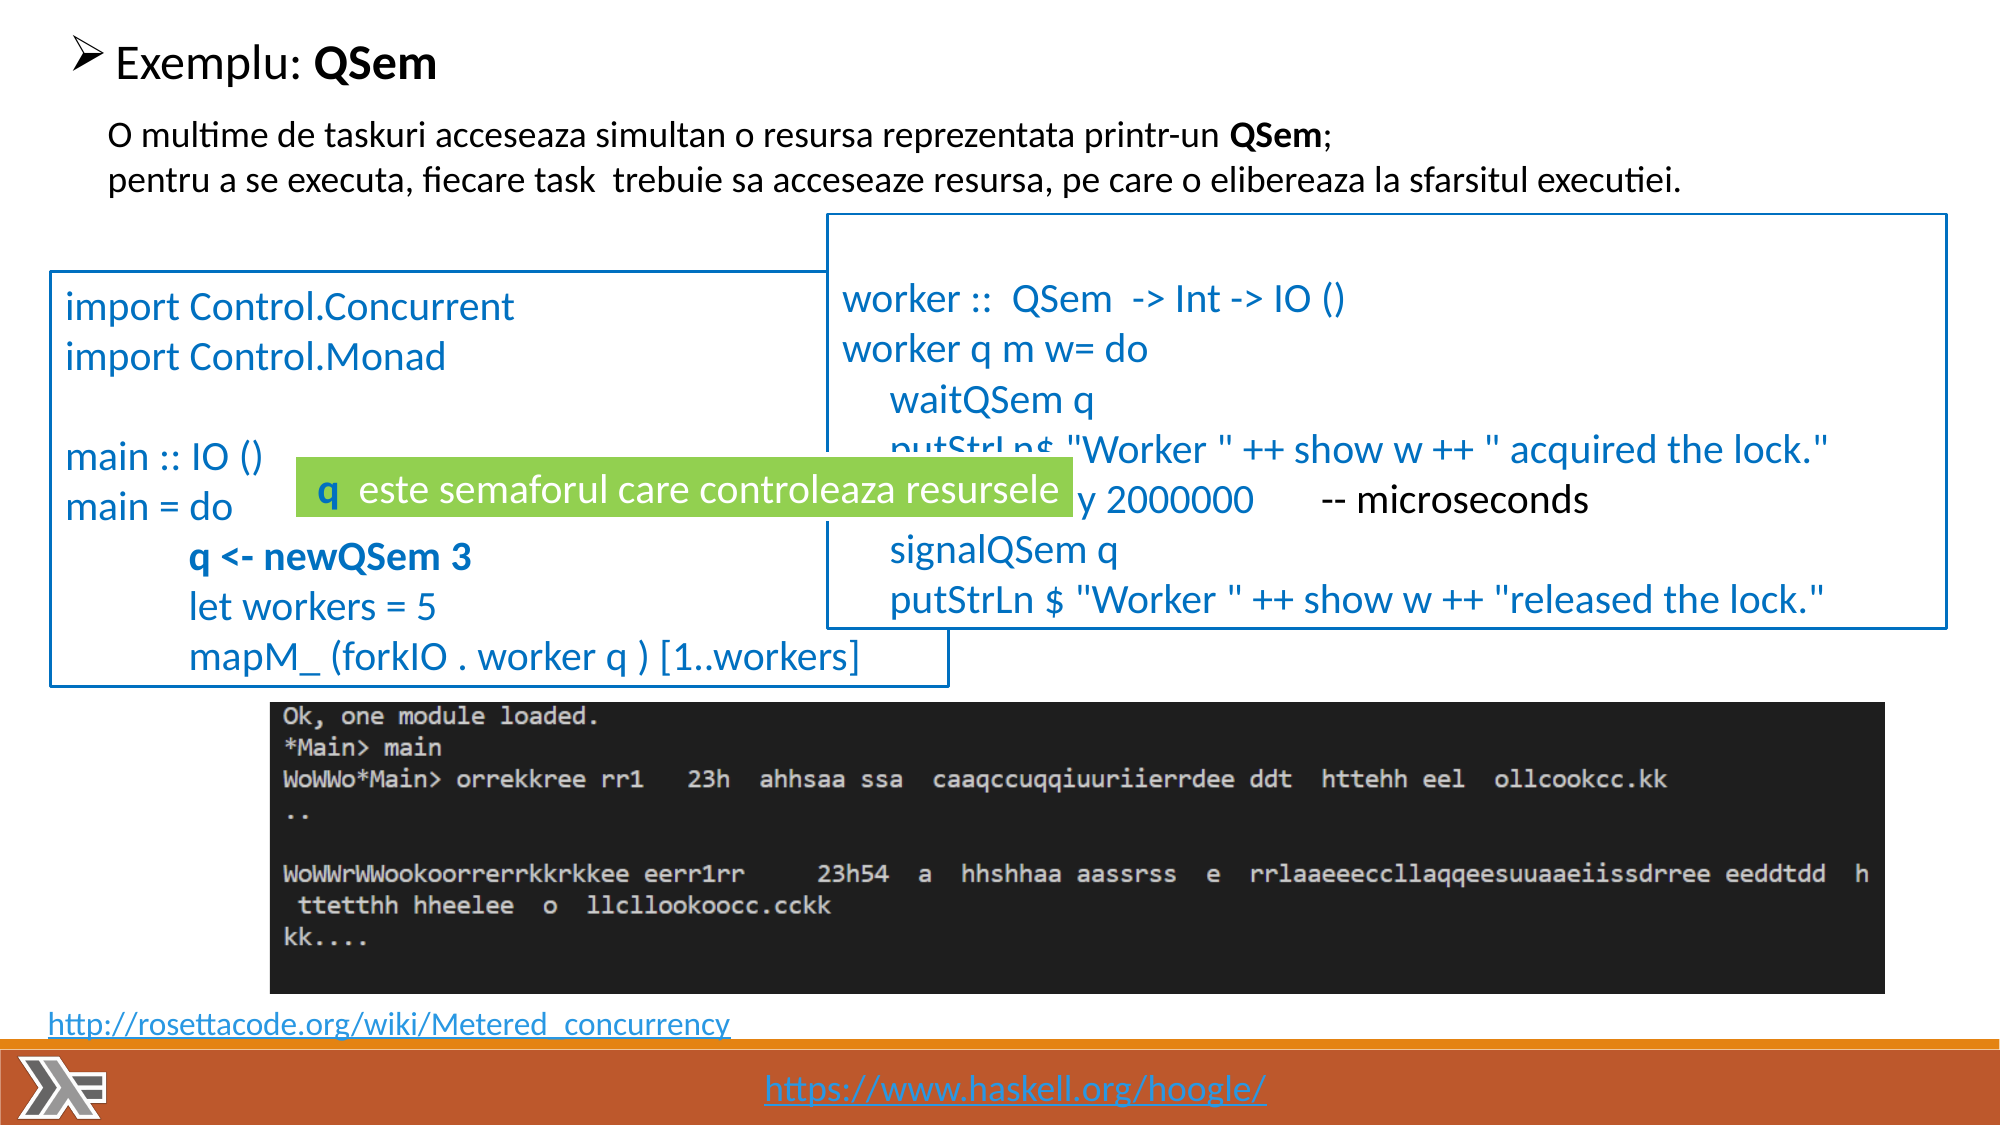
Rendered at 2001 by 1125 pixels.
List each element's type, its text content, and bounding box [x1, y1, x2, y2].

text_box O multime de taskuri acceseaza simultan o resursa reprezentata printr-un QSem; pentru a se executa, fiecare task trebuie sa acceseaze resursa, pe care o elibereaza la sfarsitul executiei. [93, 102, 1700, 208]
picture [6, 1032, 117, 1125]
text_box worker :: QSem -> Int -> IO () worker q m w= do waitQSem q putStrLn$ "Worker " ++ show w ++ " acquired the lock." threadDelay 2000000 -- microseconds signalQSem q putStrLn $ "Worker " ++ show w ++ "released the lock." [826, 213, 1948, 630]
text_box import Control.Concurrent import Control.Monad main :: IO () main = do q <- newQSem 3 let workers = 5 mapM_ (forkIO . worker q ) [1..workers] [49, 270, 950, 688]
text_box q este semaforul care controleaza resursele [292, 452, 1077, 521]
text_box Exemplu: QSem [53, 22, 453, 97]
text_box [269, 702, 1886, 995]
text_box http://rosettacode.org/wiki/Metered_concurrency [33, 994, 747, 1049]
